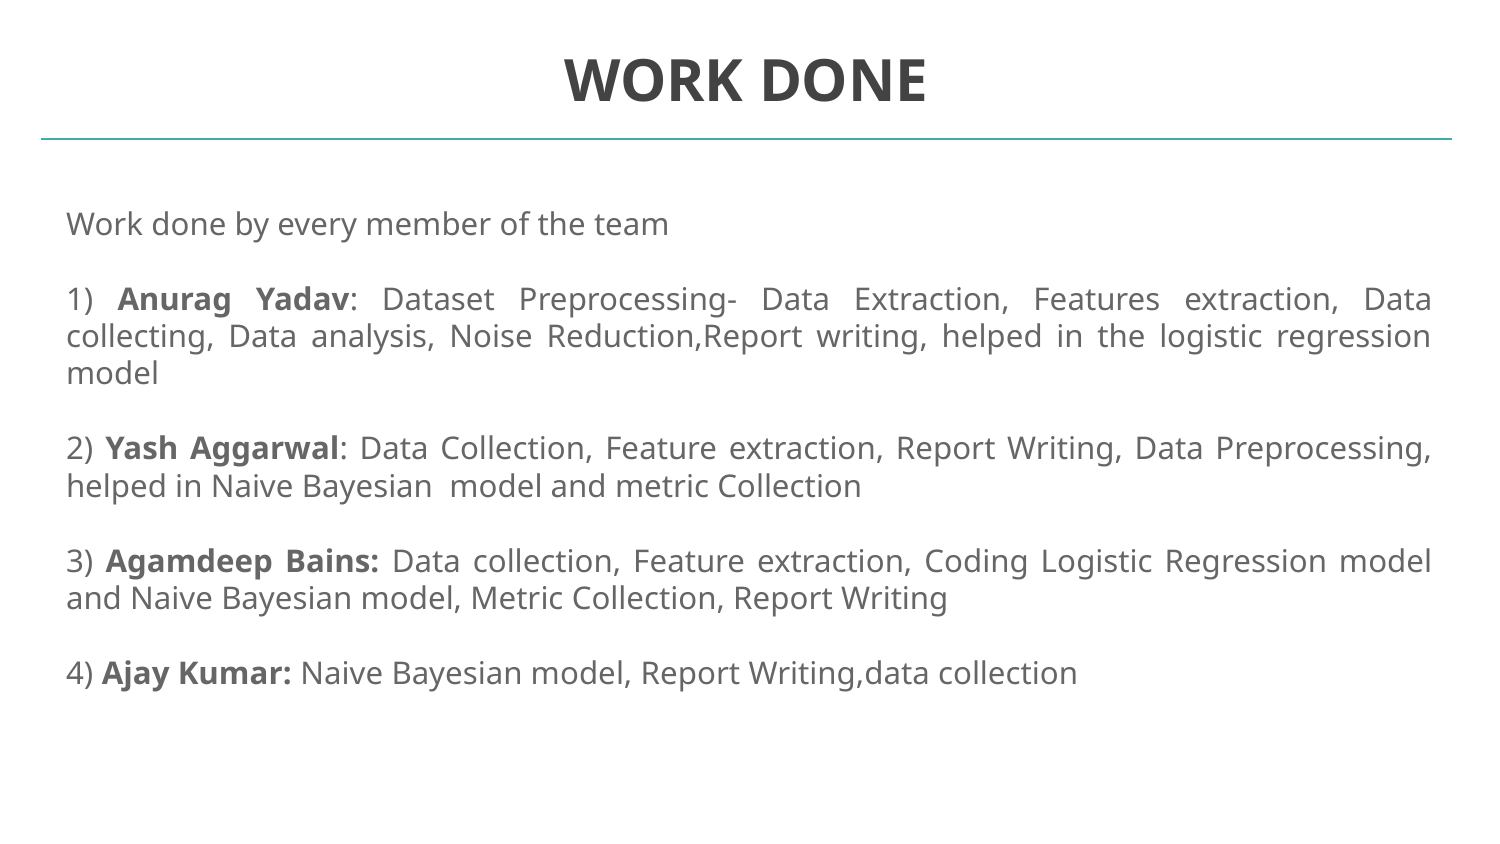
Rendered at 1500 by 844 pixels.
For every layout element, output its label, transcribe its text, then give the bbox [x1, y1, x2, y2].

title WORK DONE [47, 27, 1446, 122]
list Work done by every member of the team 1) Anurag Yadav: Dataset Preprocessing- Data Extraction, Features extraction, Data collecting, Data analysis, Noise Reduction,Report writing, helped in the logistic regression model 2) Yash Aggarwal: Data Collection, Feature extraction, Report Writing, Data Preprocessing, helped in Naive Bayesian model and metric Collection 3) Agamdeep Bains: Data collection, Feature extraction, Coding Logistic Regression model and Naive Bayesian model, Metric Collection, Report Writing 4) Ajay Kumar: Naive Bayesian model, Report Writing,data collection [51, 189, 1449, 750]
